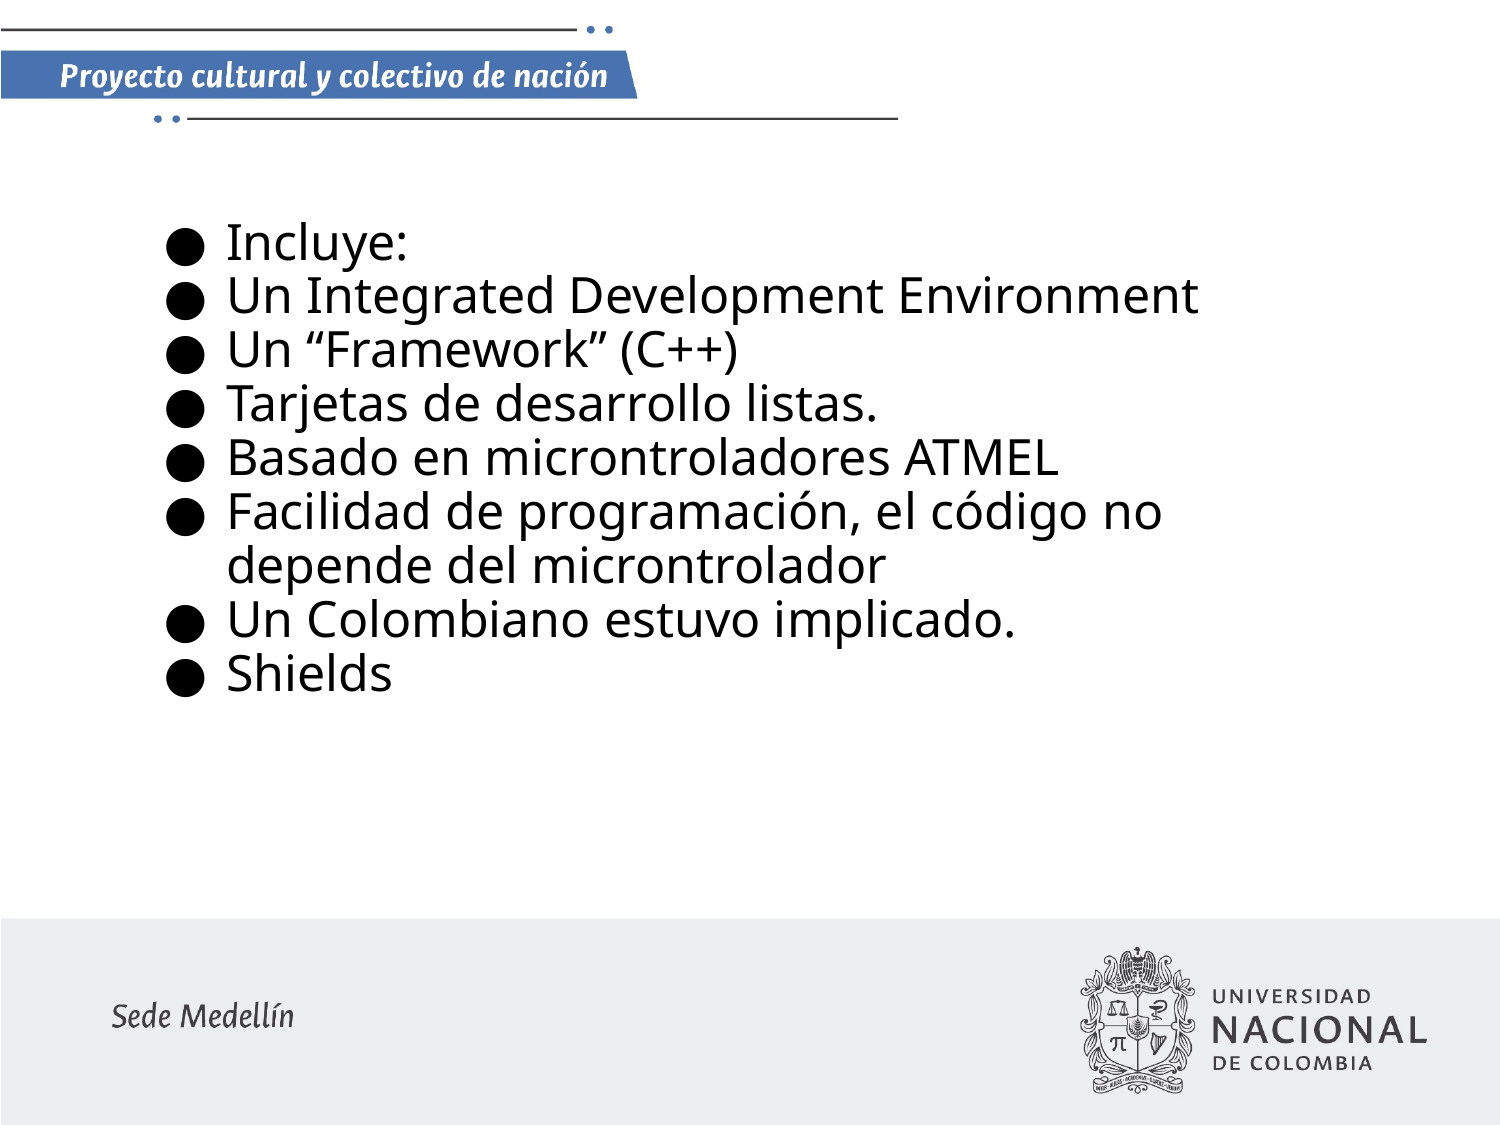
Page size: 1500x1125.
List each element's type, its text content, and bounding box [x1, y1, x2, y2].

picture [1, 0, 1500, 1125]
subtitle Incluye: Un Integrated Development Environment Un “Framework” (C++) Tarjetas de desarrollo listas. Basado en microntroladores ATMEL Facilidad de programación, el código no depende del microntrolador Un Colombiano estuvo implicado. Shields [135, 209, 1261, 769]
